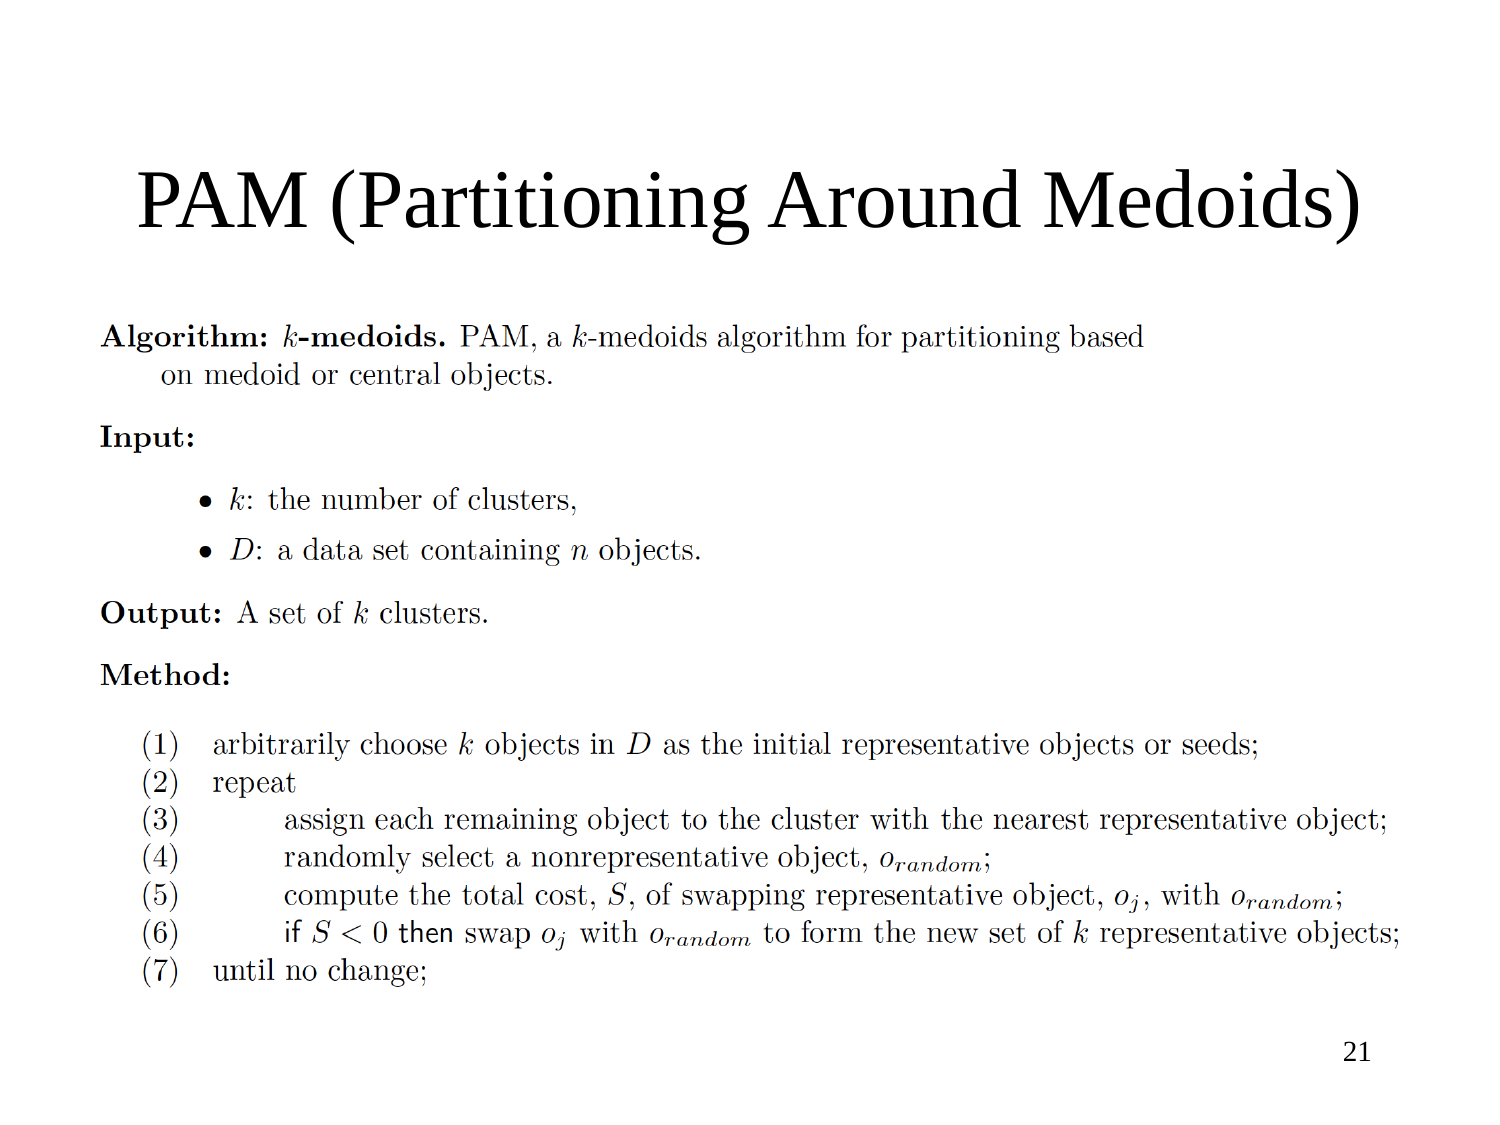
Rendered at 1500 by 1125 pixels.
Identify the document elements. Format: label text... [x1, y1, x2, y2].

picture [49, 298, 1413, 1026]
title PAM (Partitioning Around Medoids) [112, 99, 1388, 288]
slide_number 21 [1074, 1035, 1388, 1101]
